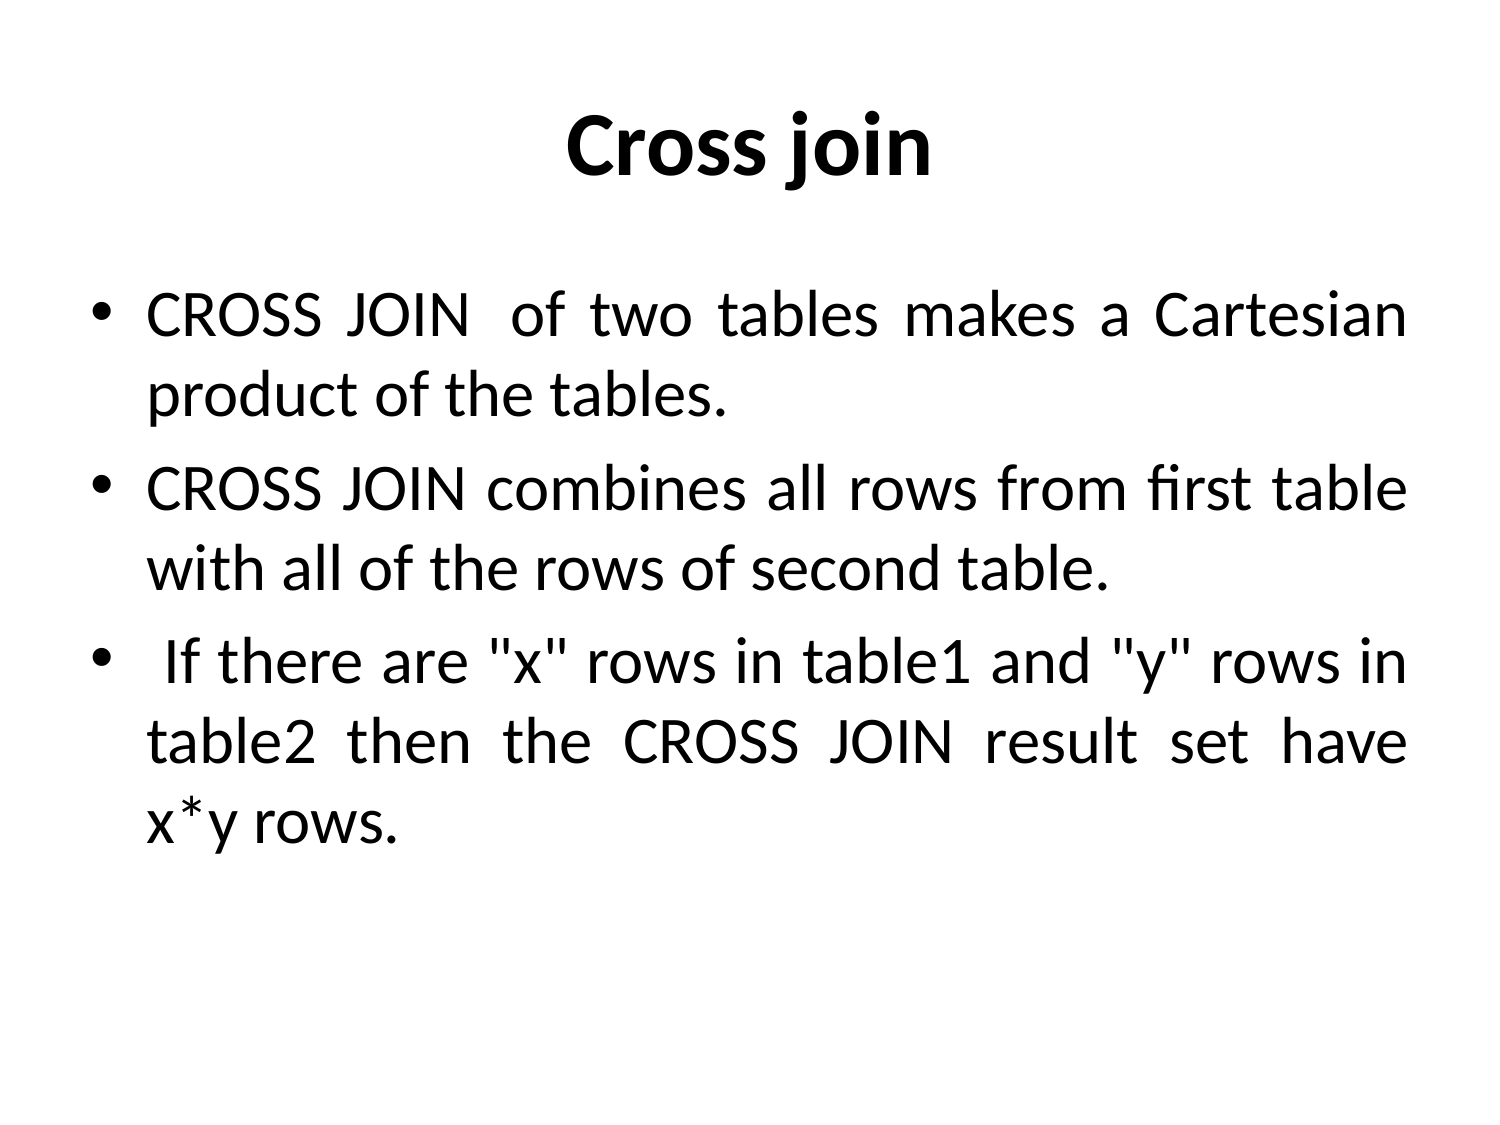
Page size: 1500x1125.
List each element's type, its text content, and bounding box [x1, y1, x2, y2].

title Cross join [75, 45, 1425, 233]
list CROSS JOIN of two tables makes a Cartesian product of the tables. CROSS JOIN combines all rows from first table with all of the rows of second table. If there are "x" rows in table1 and "y" rows in table2 then the CROSS JOIN result set have x*y rows. [75, 262, 1425, 1005]
